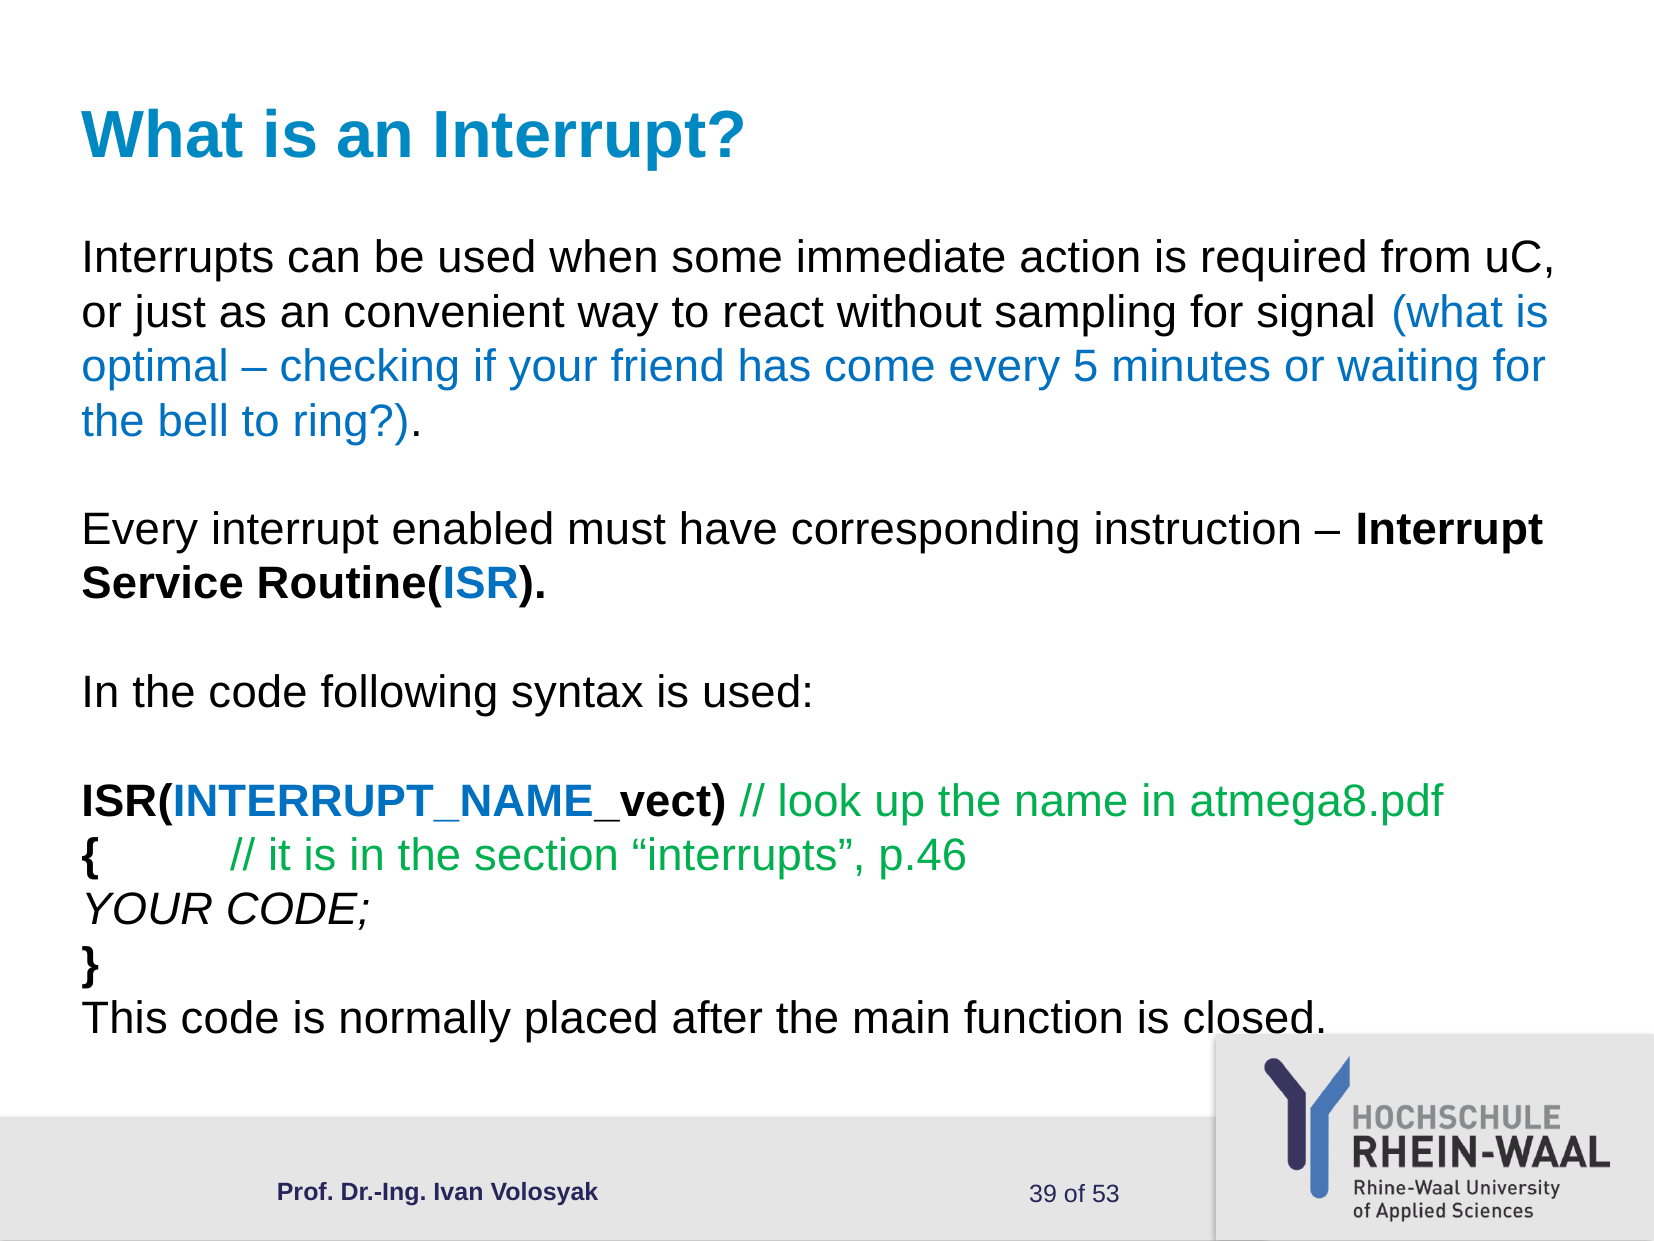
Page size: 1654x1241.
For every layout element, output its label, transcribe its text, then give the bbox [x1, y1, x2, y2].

picture [1239, 966, 1633, 1241]
footer Prof. Dr.-Ing. Ivan Volosyak [276, 1147, 990, 1214]
title What is an Interrupt? [81, 67, 1571, 172]
subtitle Interrupts can be used when some immediate action is required from uC, or just as an convenient way to react without sampling for signal (what is optimal – checking if your friend has come every 5 minutes or waiting for the bell to ring?). Every interrupt enabled must have corresponding instruction – Interrupt Service Routine(ISR). In the code following syntax is used: ISR(INTERRUPT_NAME_vect) // look up the name in atmega8.pdf { // it is in the section “interrupts”, p.46 YOUR CODE; } This code is normally placed after the main function is closed. [81, 227, 1571, 1069]
